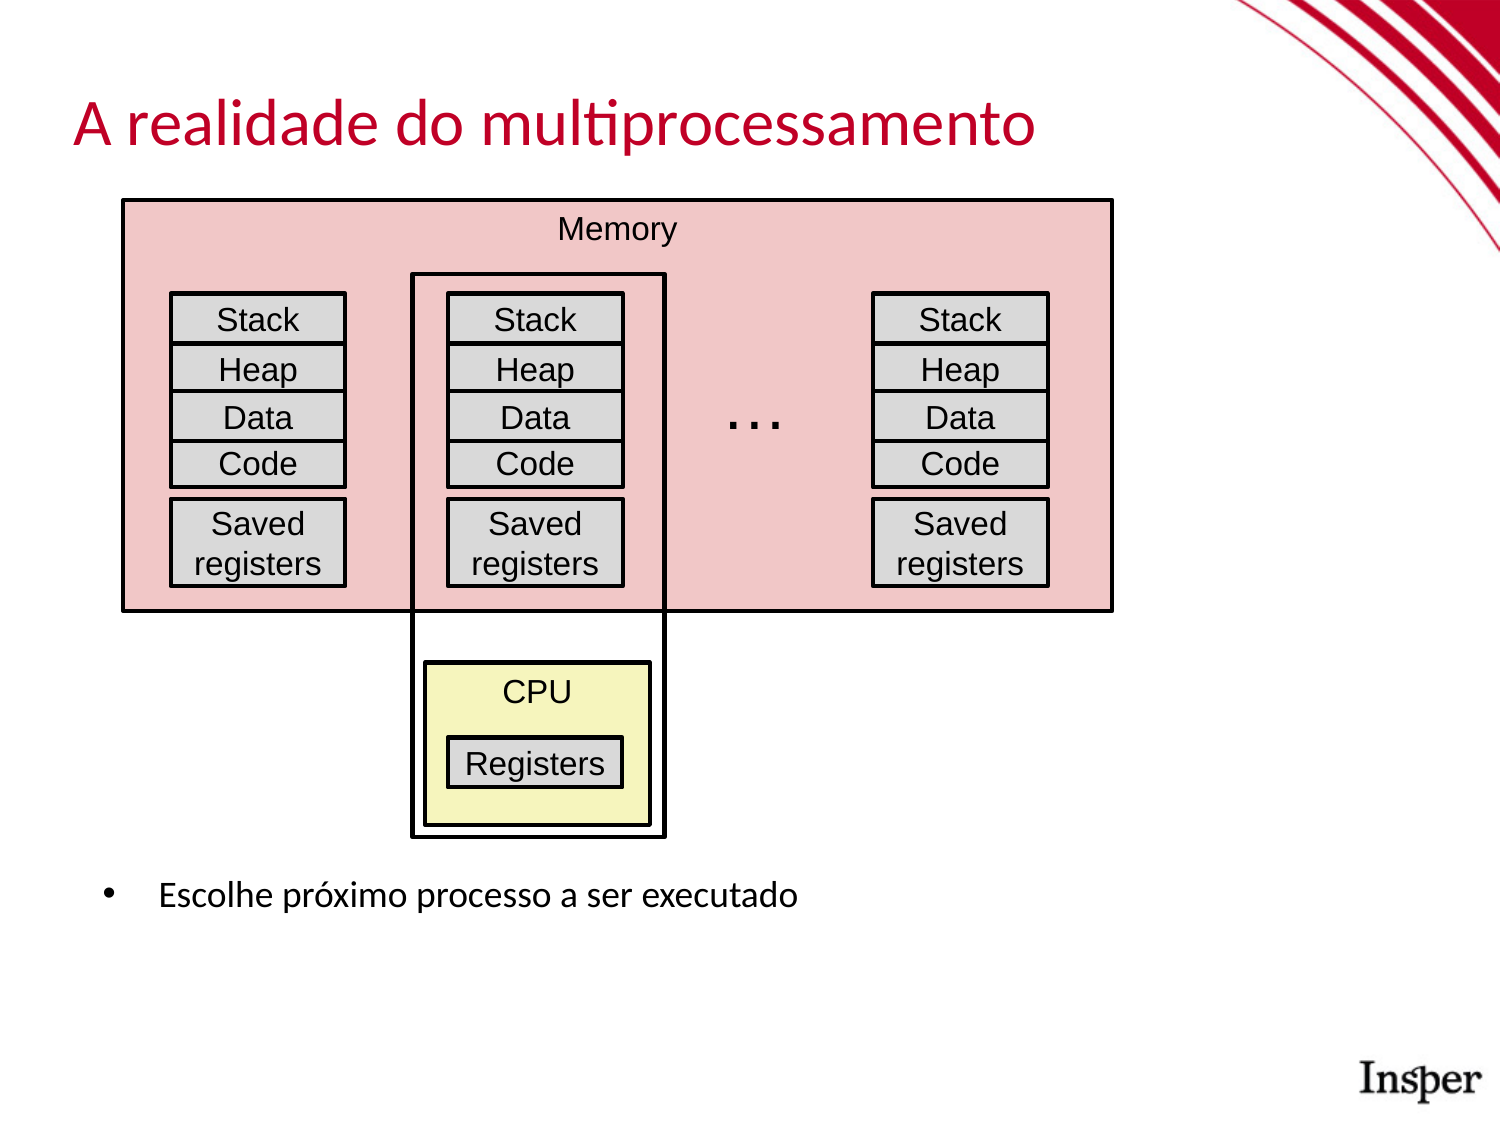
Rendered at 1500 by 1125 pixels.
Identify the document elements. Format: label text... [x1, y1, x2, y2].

text_box Heap [447, 343, 623, 390]
text_box Heap [872, 343, 1048, 390]
text_box Stack [872, 293, 1048, 343]
text_box Stack [447, 293, 623, 343]
text_box Code [447, 441, 623, 488]
text_box … [706, 355, 803, 450]
text_box A realidade do multiprocessamento [58, 71, 1450, 197]
text_box Saved registers [872, 498, 1048, 587]
text_box Saved registers [447, 498, 623, 587]
text_box Data [170, 390, 346, 441]
text_box Data [872, 390, 1048, 441]
text_box [412, 273, 665, 838]
text_box Code [170, 441, 346, 488]
text_box Escolhe próximo processo a ser executado [87, 862, 1488, 950]
text_box Code [872, 441, 1048, 488]
text_box Saved registers [170, 498, 346, 587]
text_box Memory [123, 200, 1113, 612]
text_box Stack [170, 293, 346, 343]
text_box Data [447, 390, 623, 441]
text_box Heap [170, 343, 346, 390]
picture [0, 0, 1500, 1125]
